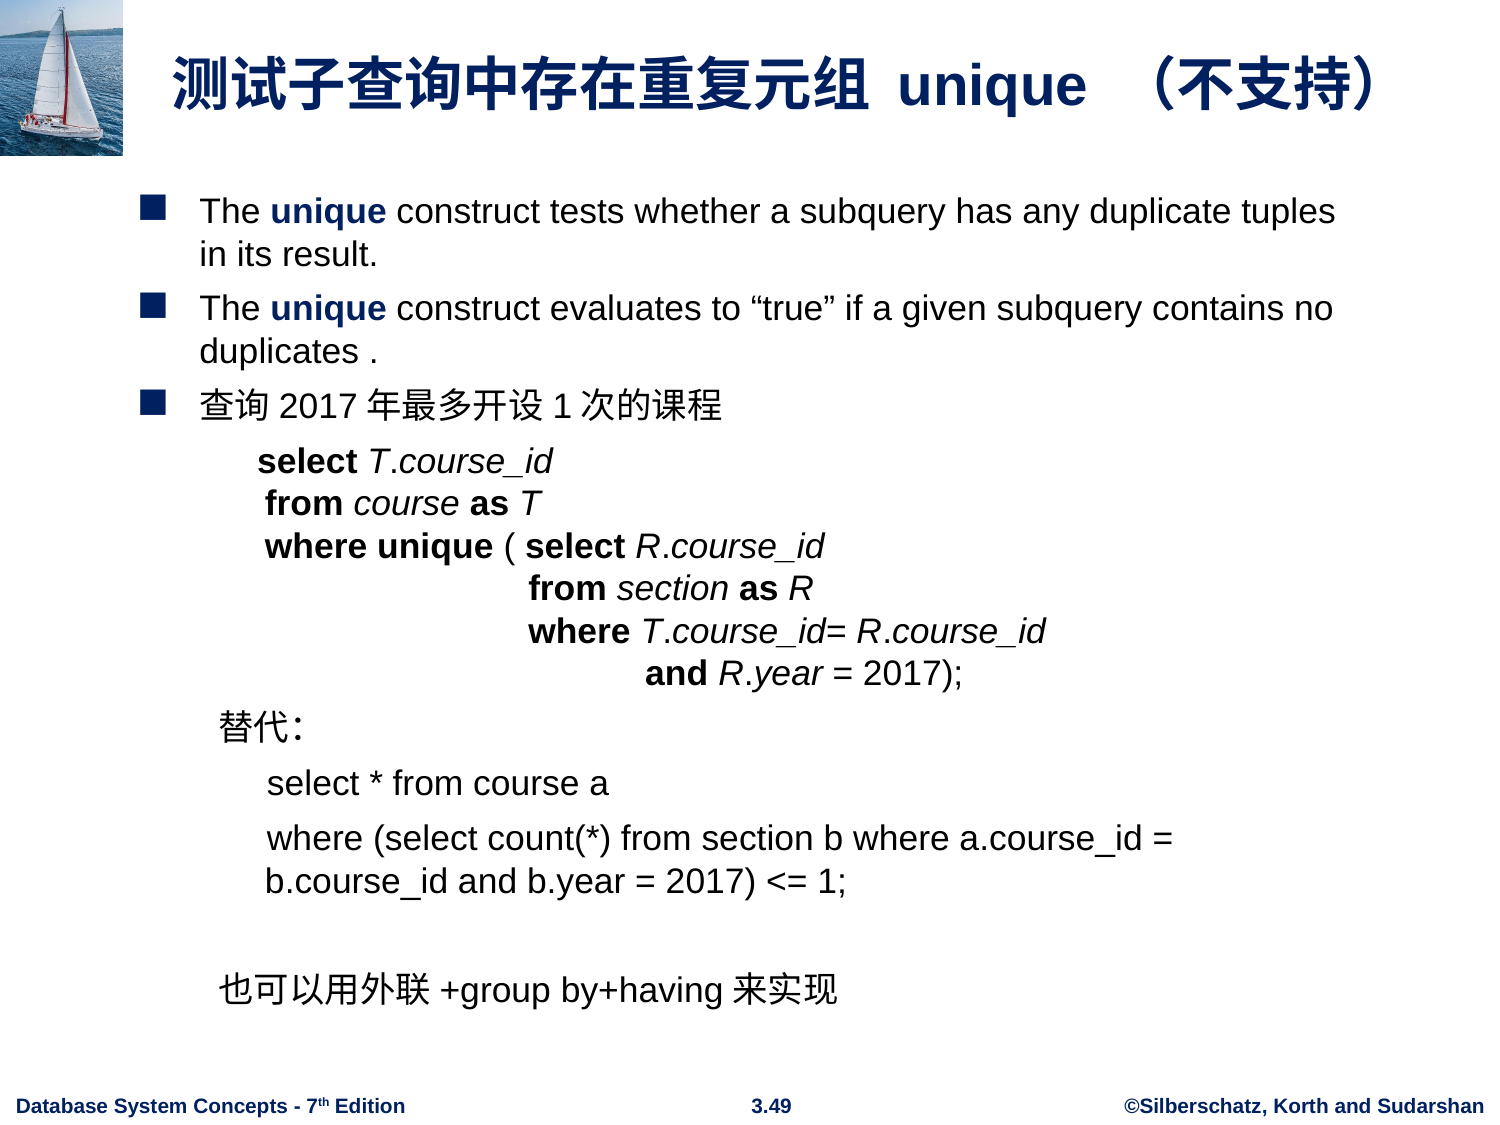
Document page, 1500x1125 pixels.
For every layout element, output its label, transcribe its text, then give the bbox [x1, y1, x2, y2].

picture [0, 0, 123, 156]
title 测试子查询中存在重复元组 unique （不支持） [127, 24, 1454, 126]
list The unique construct tests whether a subquery has any duplicate tuples in its result. The unique construct evaluates to “true” if a given subquery contains no duplicates . 查询2017年最多开设1次的课程 select T.course_id from course as T where unique ( select R.course_id from section as R where T.course_id= R.course_id and R.year = 2017); 替代： select * from course a where (select count(*) from section b where a.course_id = b.course_id and b.year = 2017) <= 1; 也可以用外联+group by+having来实现 [128, 180, 1359, 1069]
